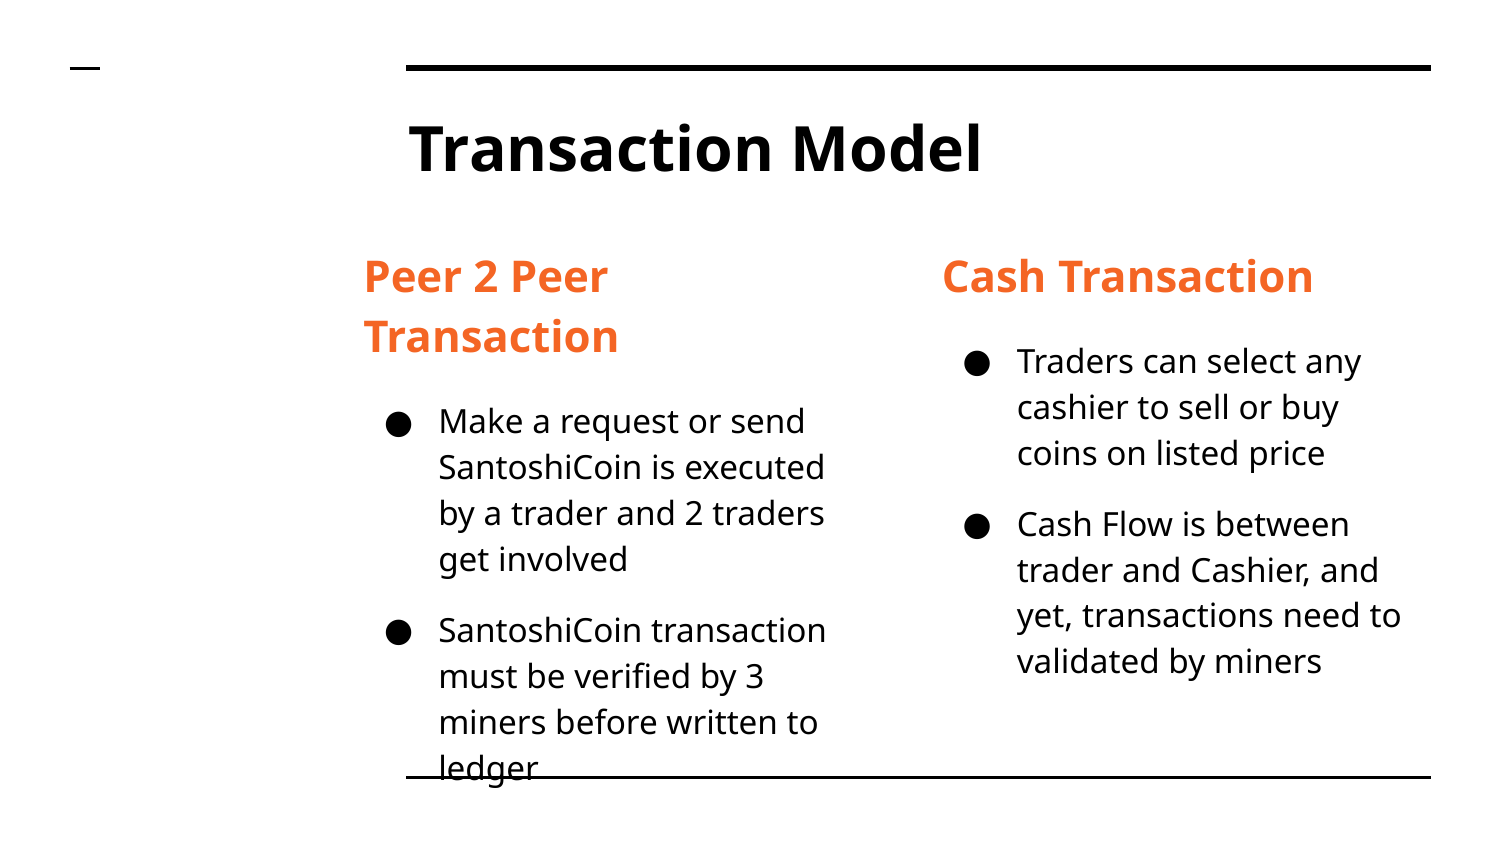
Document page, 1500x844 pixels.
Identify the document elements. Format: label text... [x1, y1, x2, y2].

list Peer 2 Peer Transaction Make a request or send SantoshiCoin is executed by a trader and 2 traders get involved SantoshiCoin transaction must be verified by 3 miners before written to ledger [348, 225, 853, 677]
list Cash Transaction Traders can select any cashier to sell or buy coins on listed price Cash Flow is between trader and Cashier, and yet, transactions need to validated by miners [926, 225, 1431, 719]
title Transaction Model [393, 94, 1431, 199]
